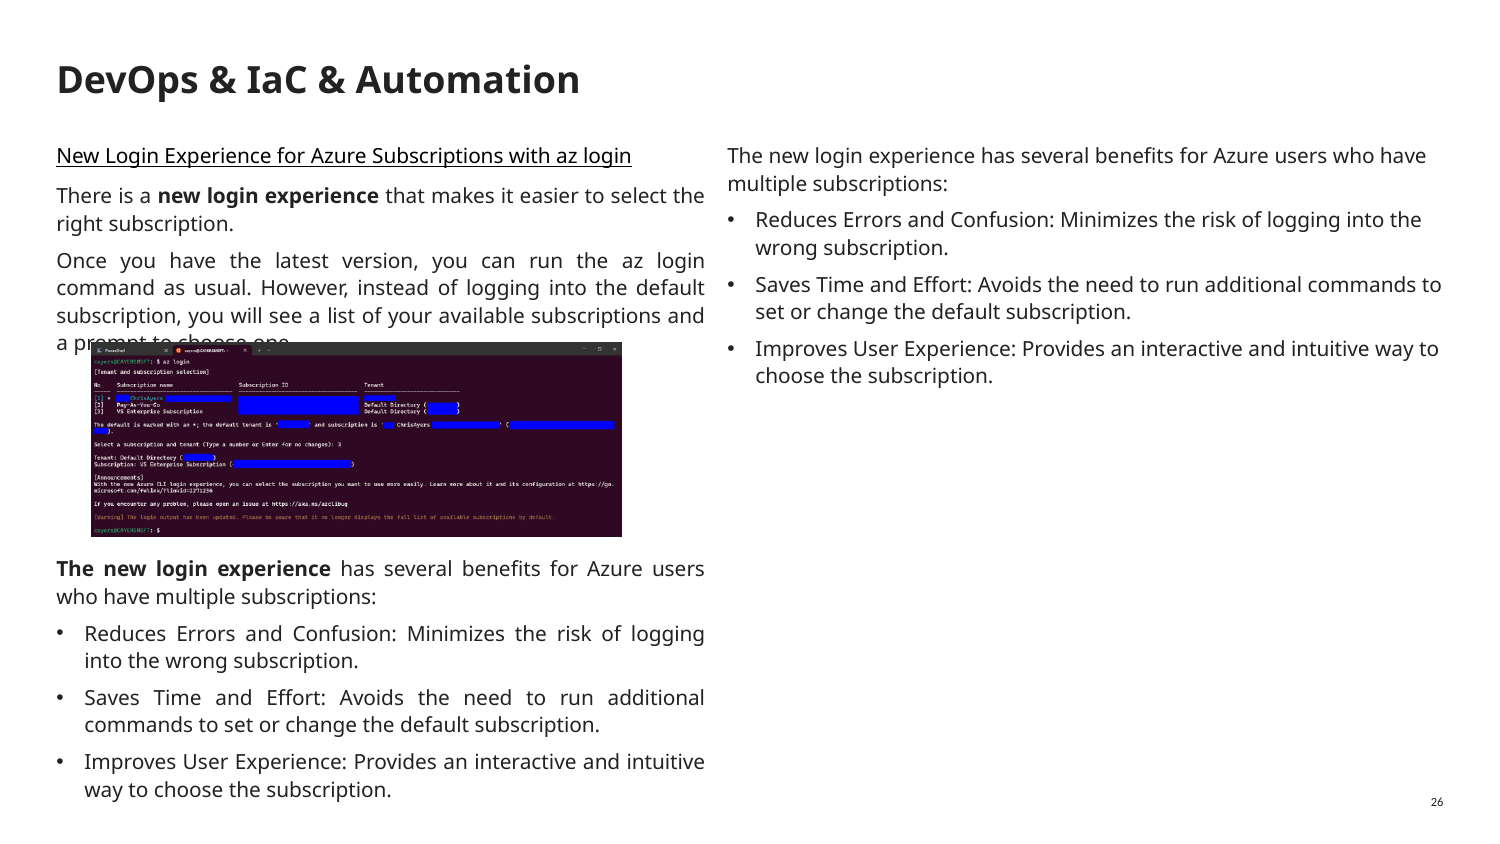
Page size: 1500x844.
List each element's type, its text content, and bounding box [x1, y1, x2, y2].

text_box The new login experience has several benefits for Azure users who have multiple subscriptions: Reduces Errors and Confusion: Minimizes the risk of logging into the wrong subscription. Saves Time and Effort: Avoids the need to run additional commands to set or change the default subscription. Improves User Experience: Provides an interactive and intuitive way to choose the subscription. [56, 553, 706, 816]
list New Login Experience for Azure Subscriptions with az login There is a new login experience that makes it easier to select the right subscription. Once you have the latest version, you can run the az login command as usual. However, instead of logging into the default subscription, you will see a list of your available subscriptions and a prompt to choose one. [56, 140, 706, 343]
title DevOps & IaC & Automation [56, 56, 1444, 113]
list The new login experience has several benefits for Azure users who have multiple subscriptions: Reduces Errors and Confusion: Minimizes the risk of logging into the wrong subscription. Saves Time and Effort: Avoids the need to run additional commands to set or change the default subscription. Improves User Experience: Provides an interactive and intuitive way to choose the subscription. [727, 140, 1444, 403]
picture [91, 342, 622, 537]
